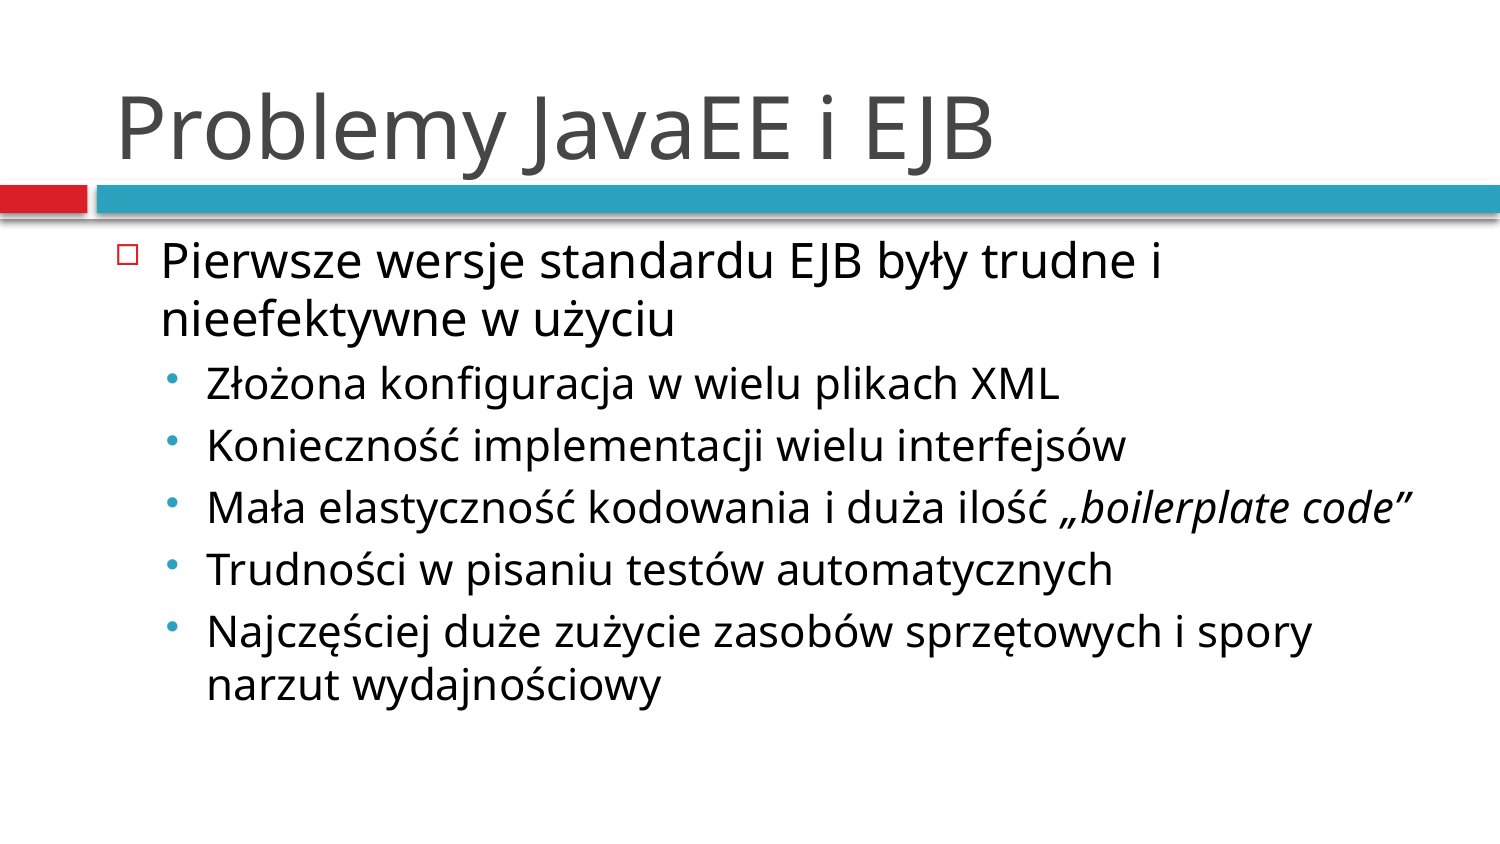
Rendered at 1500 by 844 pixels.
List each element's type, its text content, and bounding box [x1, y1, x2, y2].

list Pierwsze wersje standardu EJB były trudne i nieefektywne w użyciu Złożona konfiguracja w wielu plikach XML Konieczność implementacji wielu interfejsów Mała elastyczność kodowania i duża ilość „boilerplate code” Trudności w pisaniu testów automatycznych Najczęściej duże zużycie zasobów sprzętowych i spory narzut wydajnościowy [99, 221, 1438, 759]
title Problemy JavaEE i EJB [99, 19, 1438, 185]
